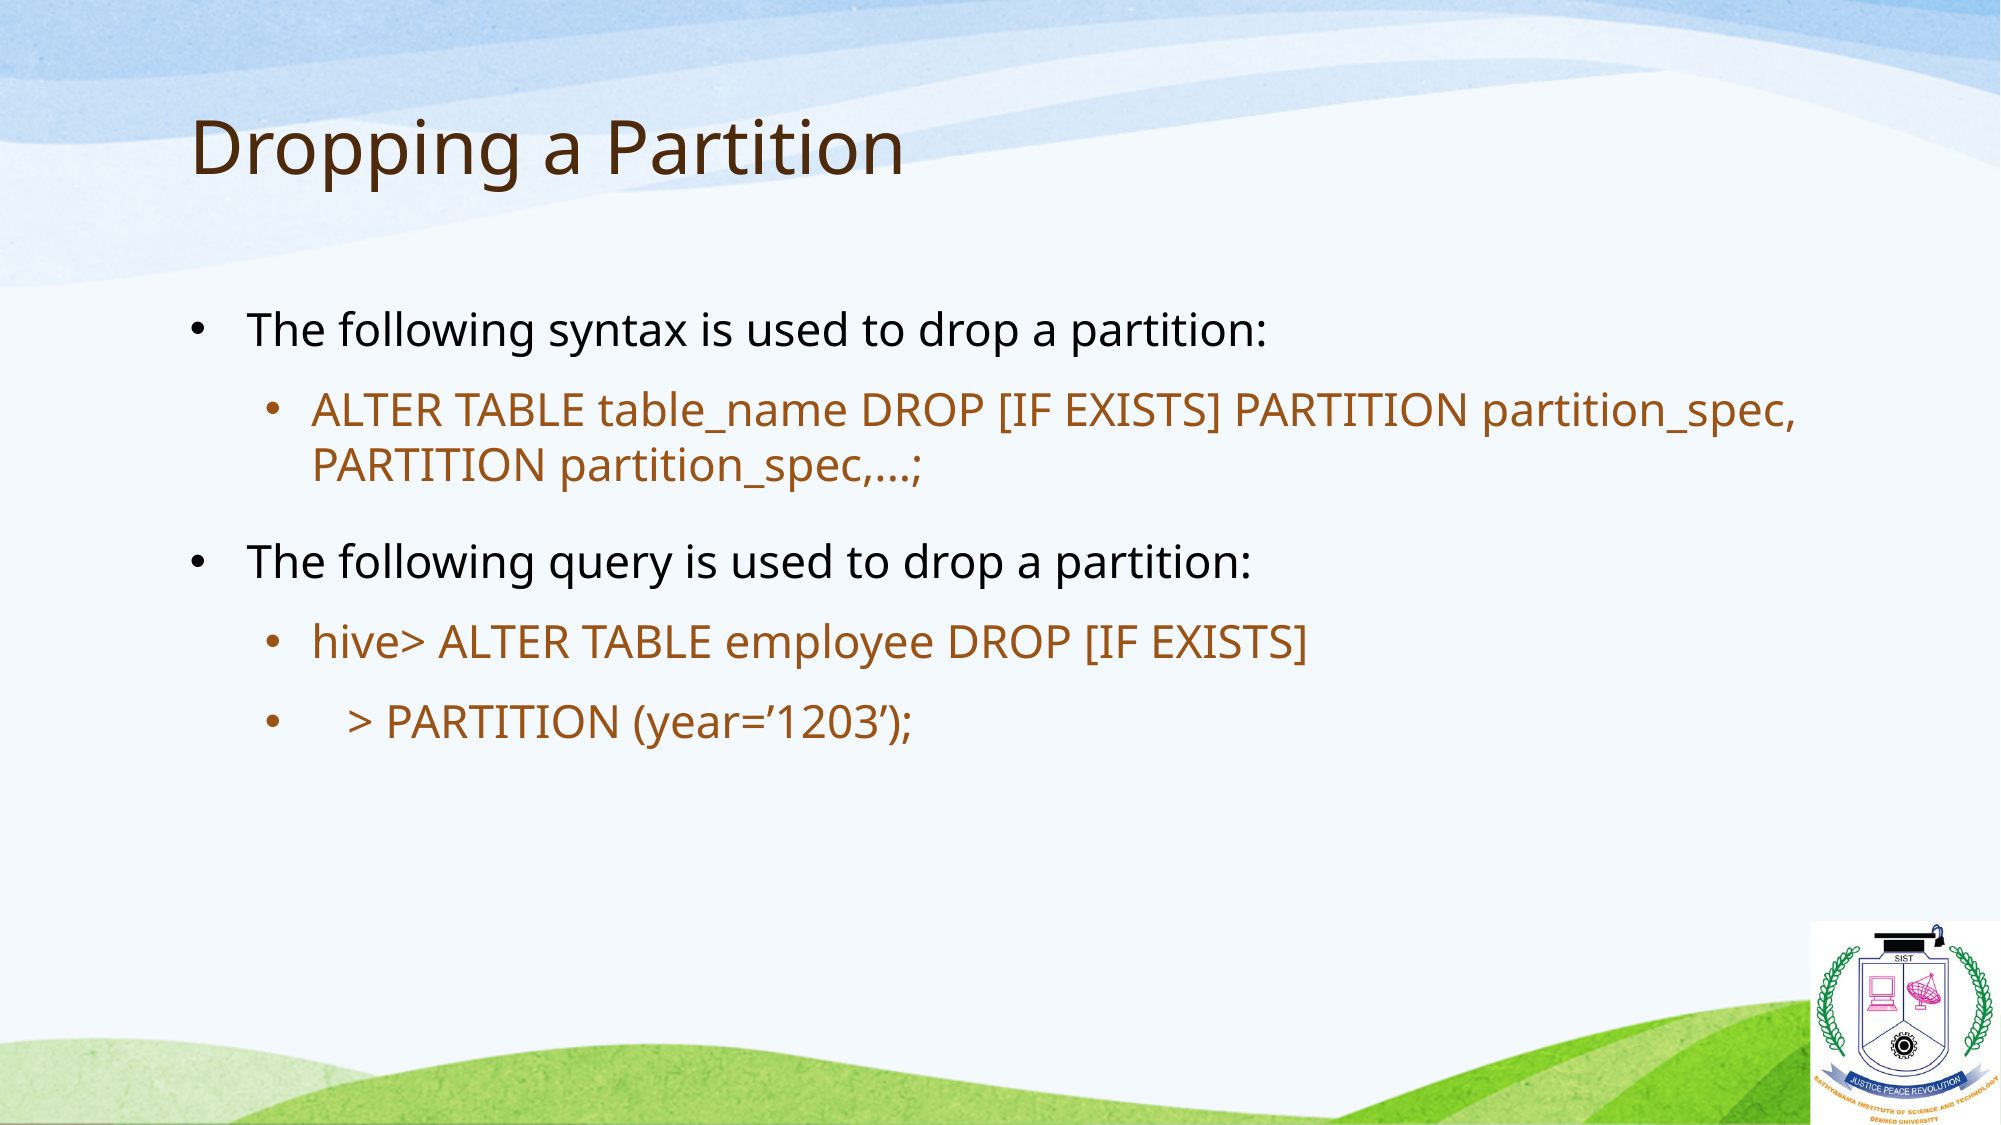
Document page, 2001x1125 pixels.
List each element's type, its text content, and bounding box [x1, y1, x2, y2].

title Dropping a Partition [174, 50, 1825, 250]
picture [0, 0, 2001, 1125]
list The following syntax is used to drop a partition: ALTER TABLE table_name DROP [IF EXISTS] PARTITION partition_spec, PARTITION partition_spec,...; The following query is used to drop a partition: hive> ALTER TABLE employee DROP [IF EXISTS] > PARTITION (year=’1203’); [174, 287, 1825, 982]
